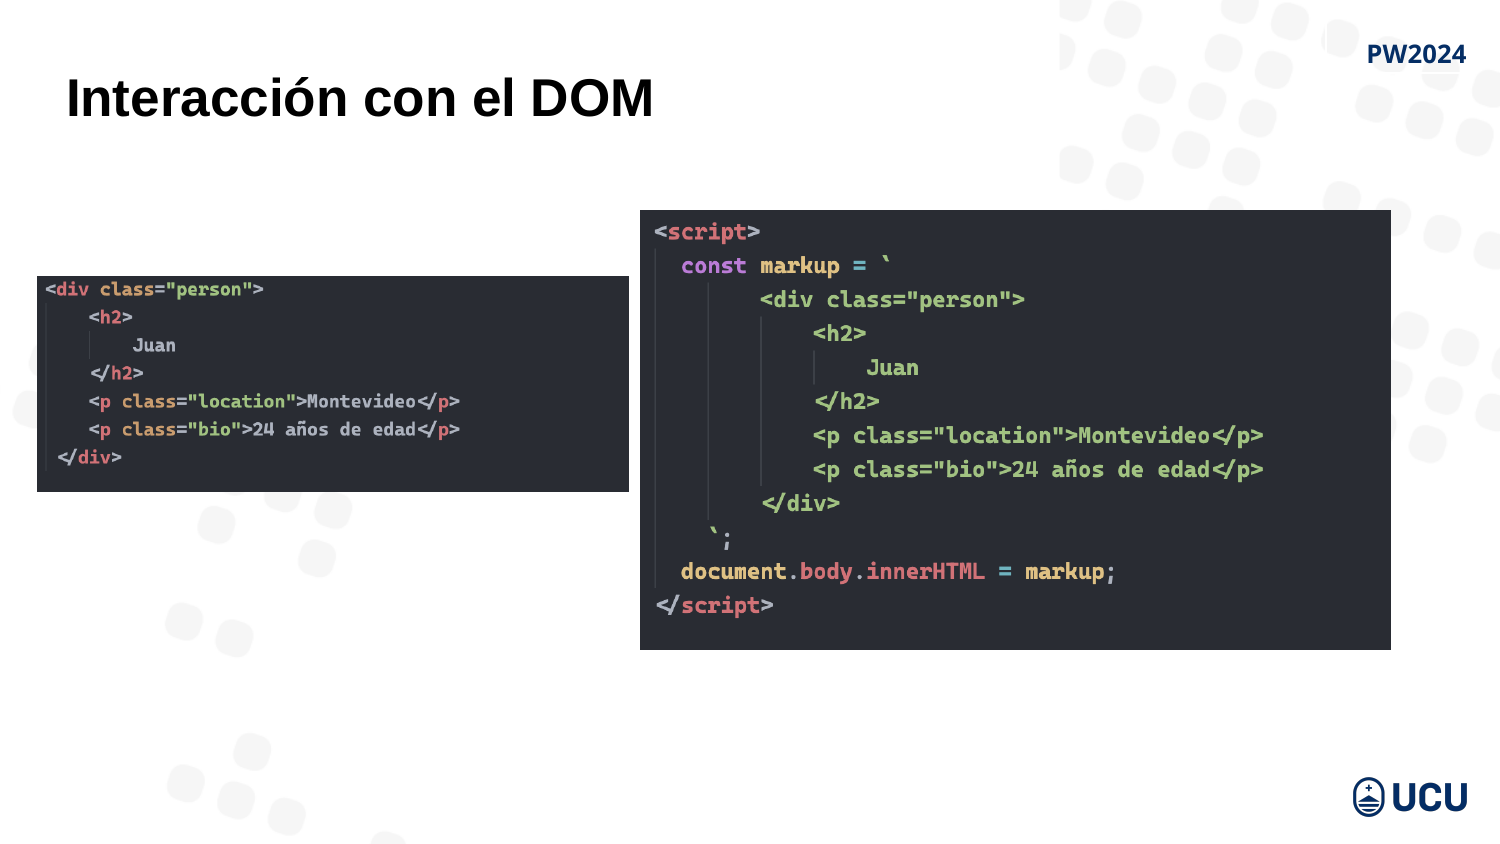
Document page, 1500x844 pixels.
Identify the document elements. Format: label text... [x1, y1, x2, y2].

title Interacción con el DOM [51, 48, 1054, 142]
text_box console.log(x); // ReferenceError con [74, 133, 1380, 730]
picture [0, 275, 629, 844]
picture [640, 0, 1500, 650]
picture [1352, 769, 1467, 825]
